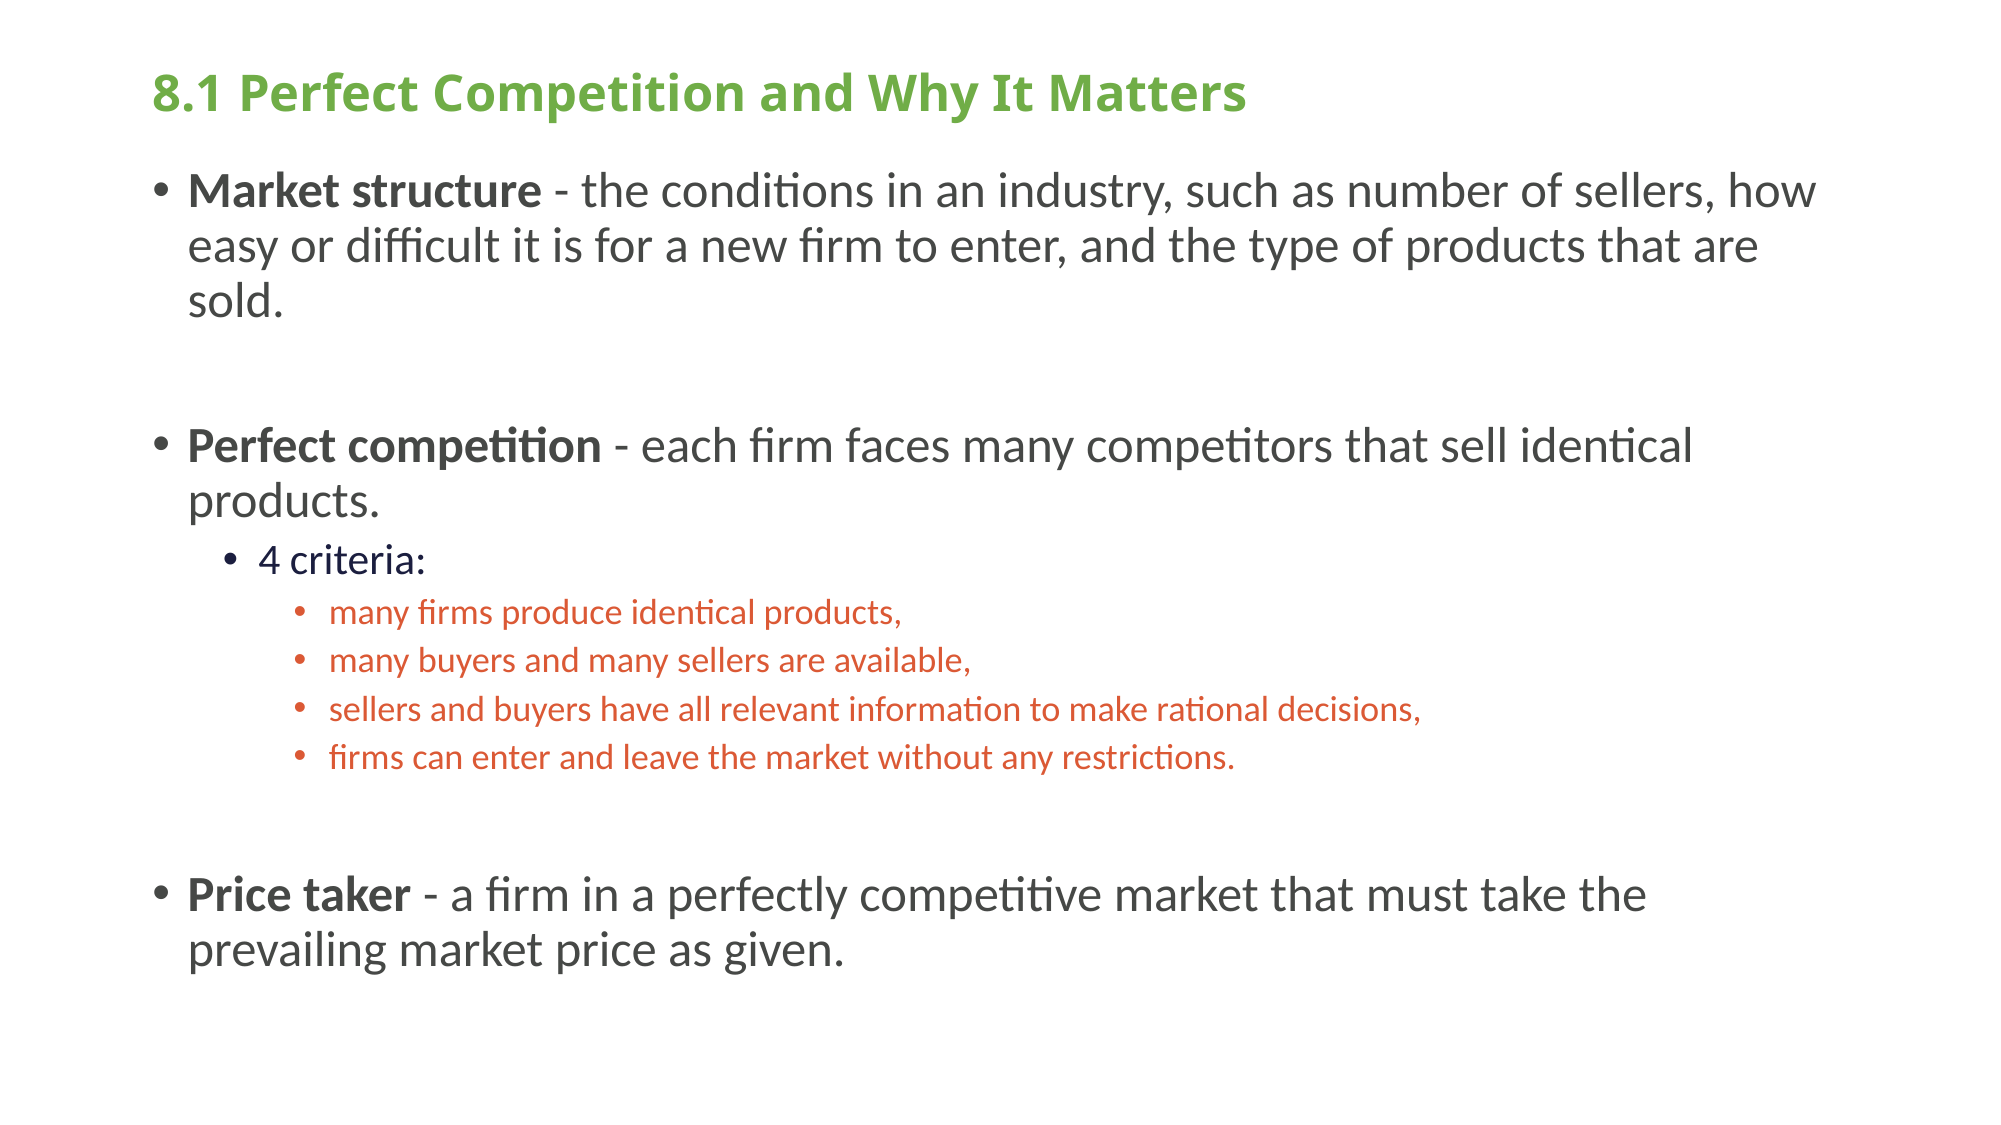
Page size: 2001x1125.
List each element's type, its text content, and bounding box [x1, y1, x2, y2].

list Market structure - the conditions in an industry, such as number of sellers, how easy or difficult it is for a new firm to enter, and the type of products that are sold. Perfect competition - each firm faces many competitors that sell identical products. 4 criteria: many firms produce identical products, many buyers and many sellers are available, sellers and buyers have all relevant information to make rational decisions, firms can enter and leave the market without any restrictions. Price taker - a firm in a perfectly competitive market that must take the prevailing market price as given. [137, 156, 1863, 986]
title 8.1 Perfect Competition and Why It Matters [137, 59, 1863, 130]
